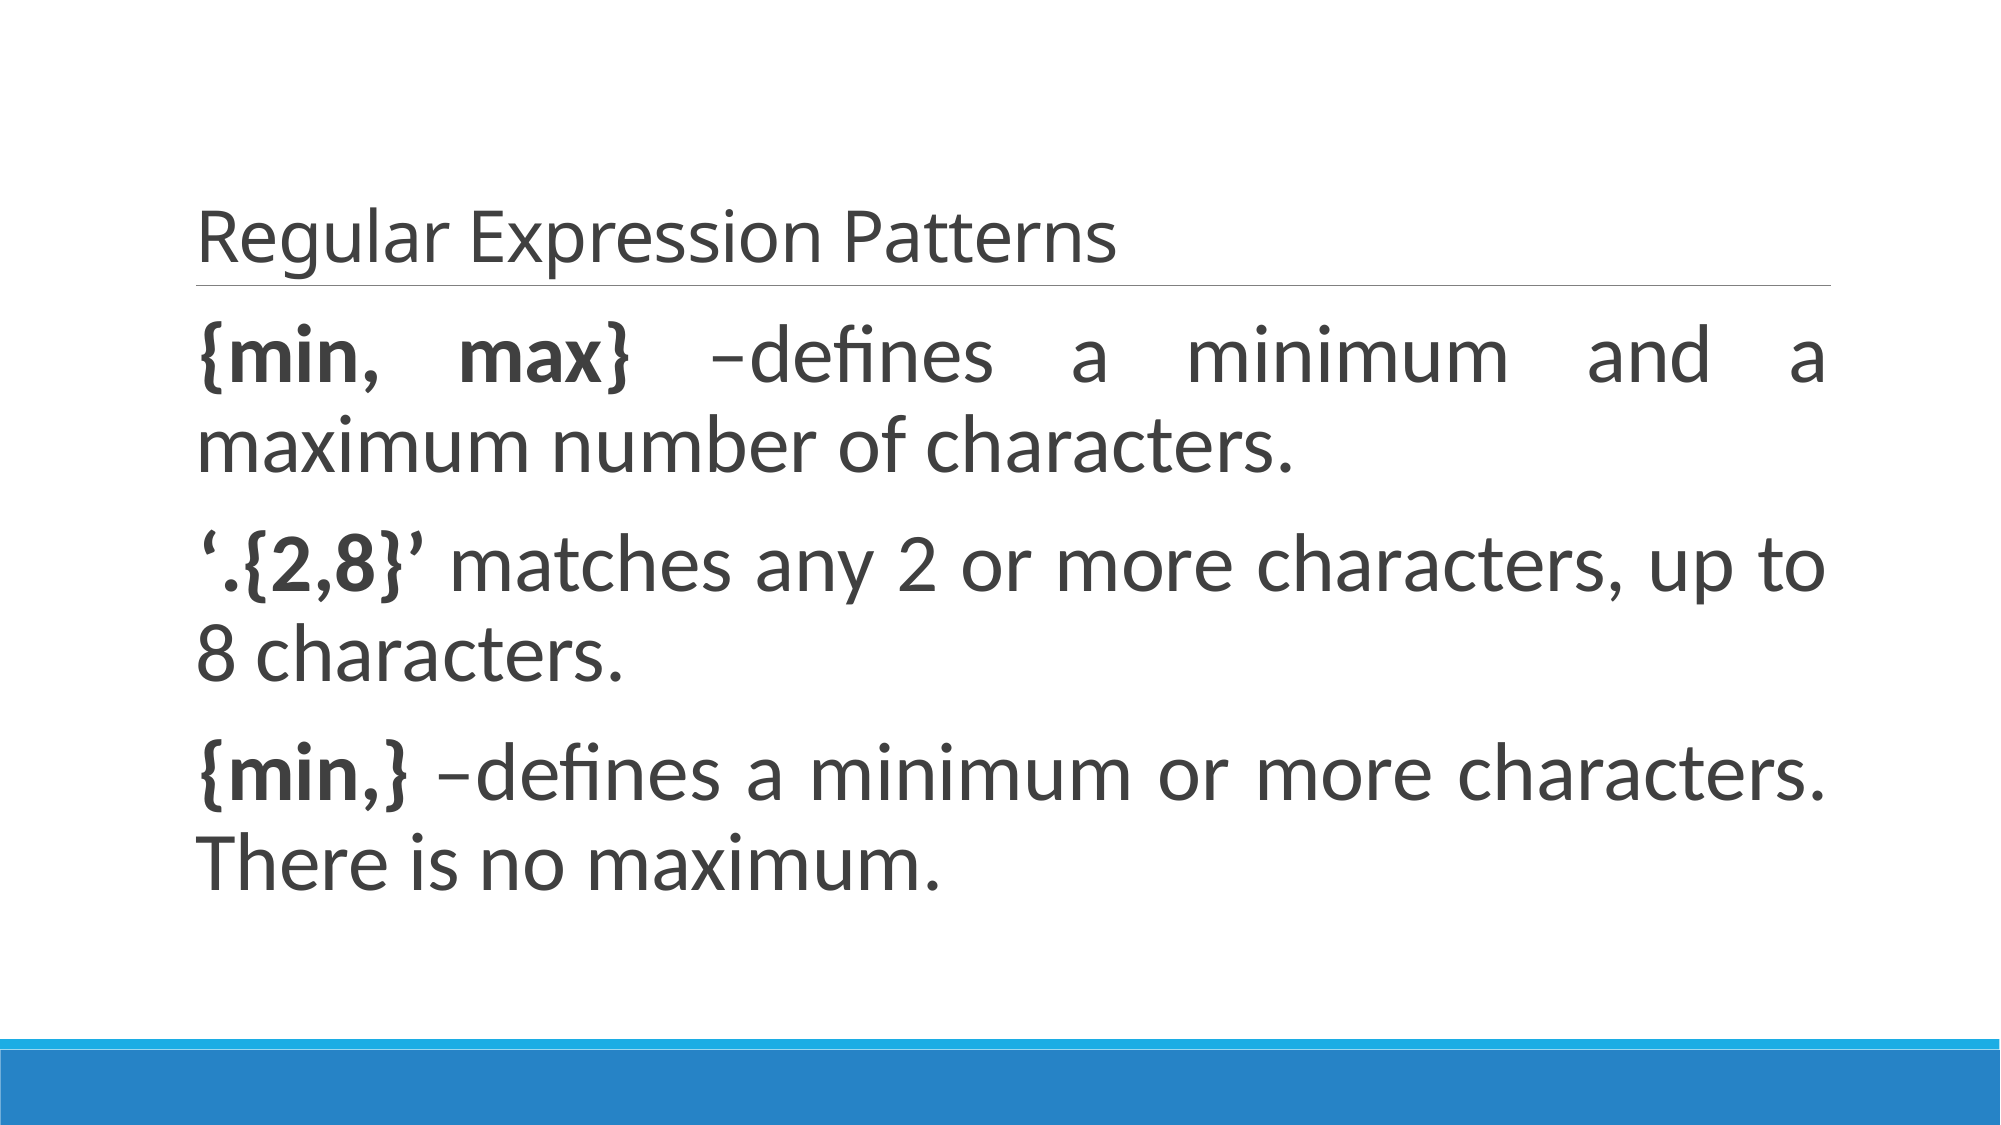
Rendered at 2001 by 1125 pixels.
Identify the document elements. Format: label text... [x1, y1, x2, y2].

title Regular Expression Patterns [180, 47, 1830, 285]
list {min, max} –defines a minimum and a maximum number of characters. ‘.{2,8}’ matches any 2 or more characters, up to 8 characters. {min,} –defines a minimum or more characters. There is no maximum. [180, 302, 1830, 963]
